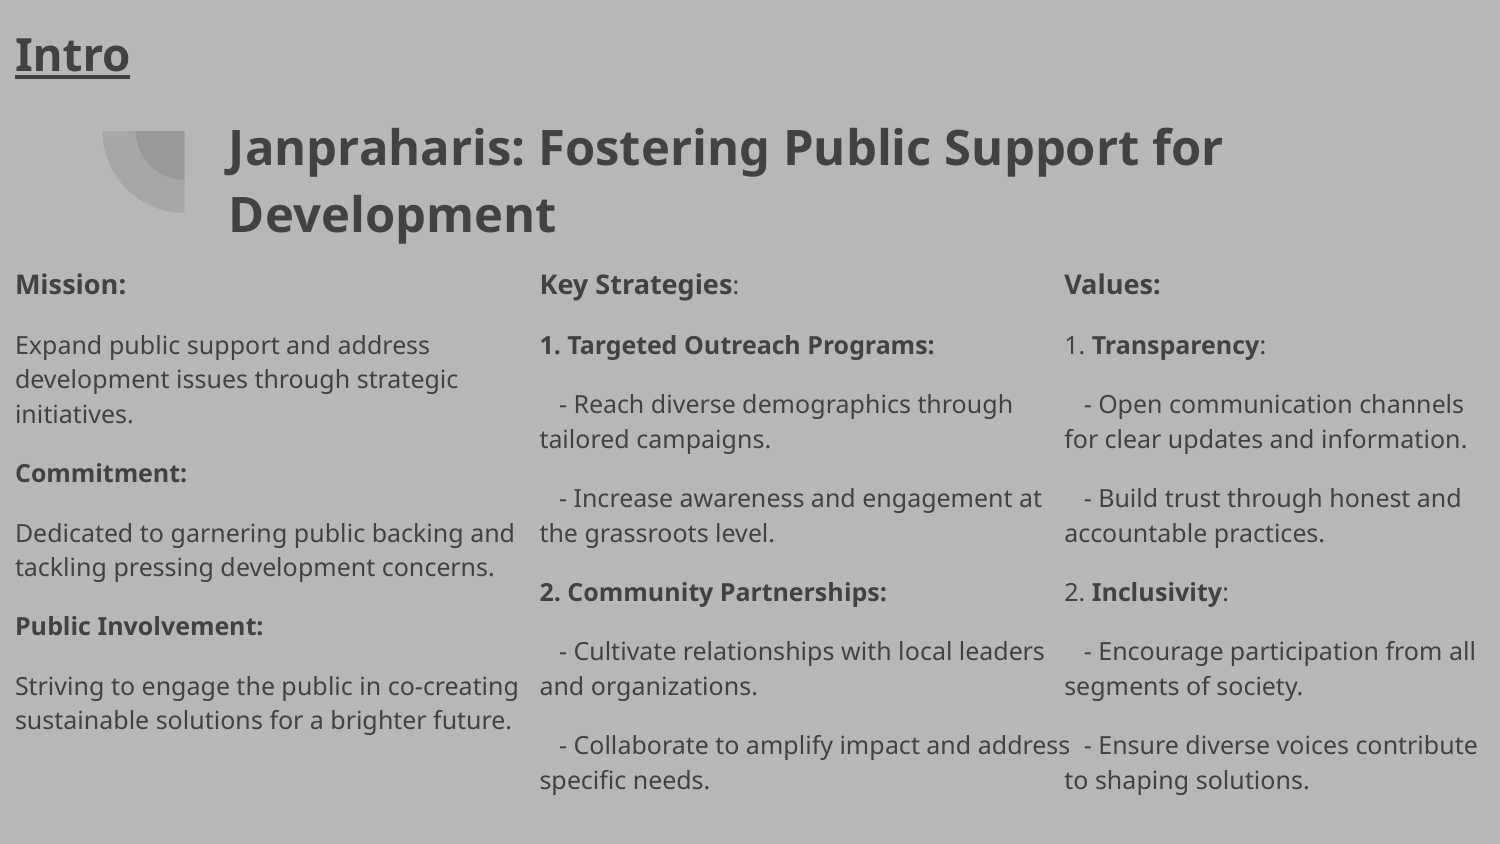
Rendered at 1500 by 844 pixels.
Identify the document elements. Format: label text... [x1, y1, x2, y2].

list Mission: Expand public support and address development issues through strategic initiatives. Commitment: Dedicated to garnering public backing and tackling pressing development concerns. Public Involvement: Striving to engage the public in co-creating sustainable solutions for a brighter future. [0, 247, 524, 665]
list Values: 1. Transparency: - Open communication channels for clear updates and information. - Build trust through honest and accountable practices. 2. Inclusivity: - Encourage participation from all segments of society. - Ensure diverse voices contribute to shaping solutions. [1049, 247, 1500, 792]
title Janpraharis: Fostering Public Support for Development [213, 98, 1368, 247]
list Key Strategies: 1. Targeted Outreach Programs: - Reach diverse demographics through tailored campaigns. - Increase awareness and engagement at the grassroots level. 2. Community Partnerships: - Cultivate relationships with local leaders and organizations. - Collaborate to amplify impact and address specific needs. [524, 247, 1049, 665]
title Intro [0, 10, 1154, 175]
